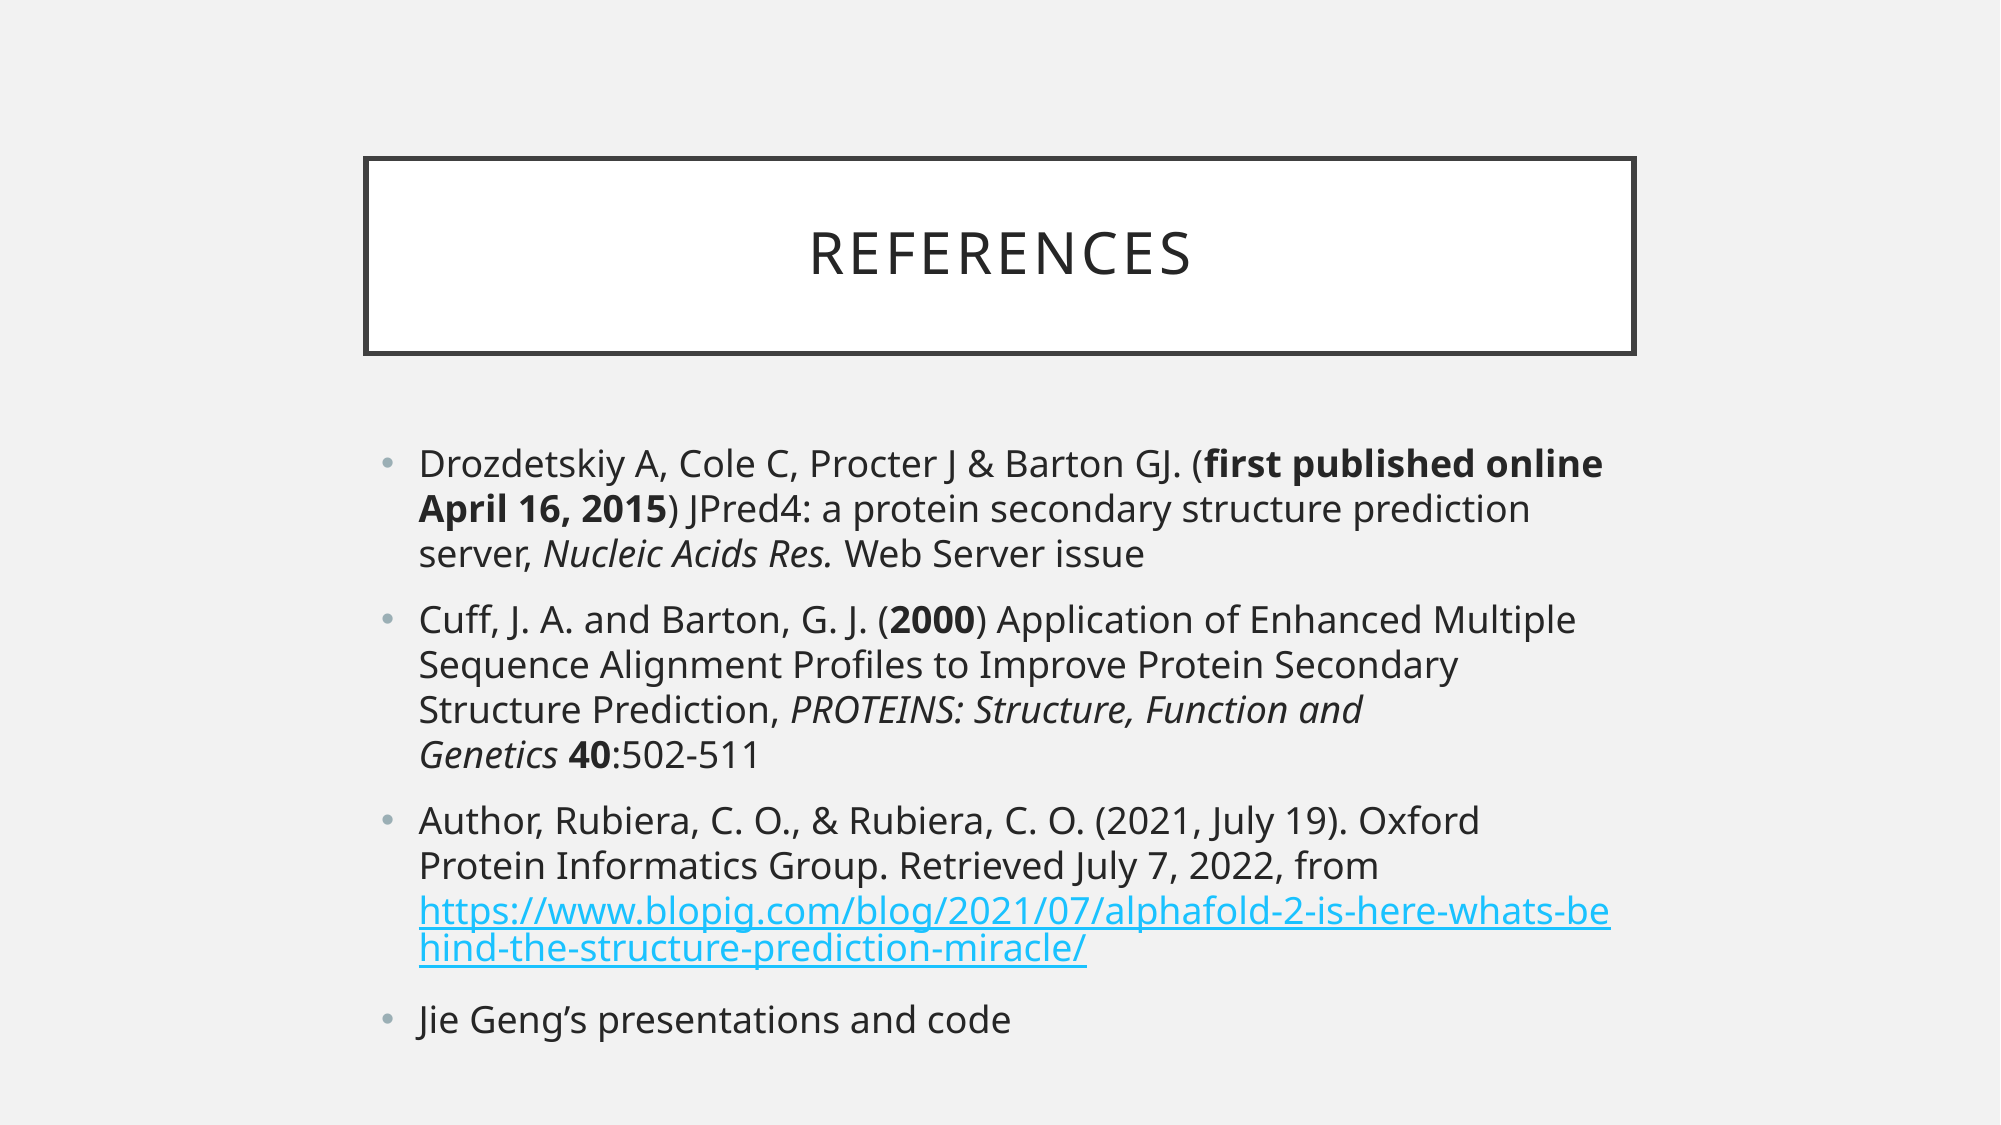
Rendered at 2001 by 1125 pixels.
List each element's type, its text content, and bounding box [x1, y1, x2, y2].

title References [363, 156, 1637, 356]
list Drozdetskiy A, Cole C, Procter J & Barton GJ. (first published online April 16, 2015) JPred4: a protein secondary structure prediction server, Nucleic Acids Res. Web Server issue Cuff, J. A. and Barton, G. J. (2000) Application of Enhanced Multiple Sequence Alignment Profiles to Improve Protein Secondary Structure Prediction, PROTEINS: Structure, Function and Genetics 40:502-511 Author, Rubiera, C. O., & Rubiera, C. O. (2021, July 19). Oxford Protein Informatics Group. Retrieved July 7, 2022, from https://www.blopig.com/blog/2021/07/alphafold-2-is-here-whats-behind-the-structure-prediction-miracle/ Jie Geng’s presentations and code [366, 432, 1634, 1034]
